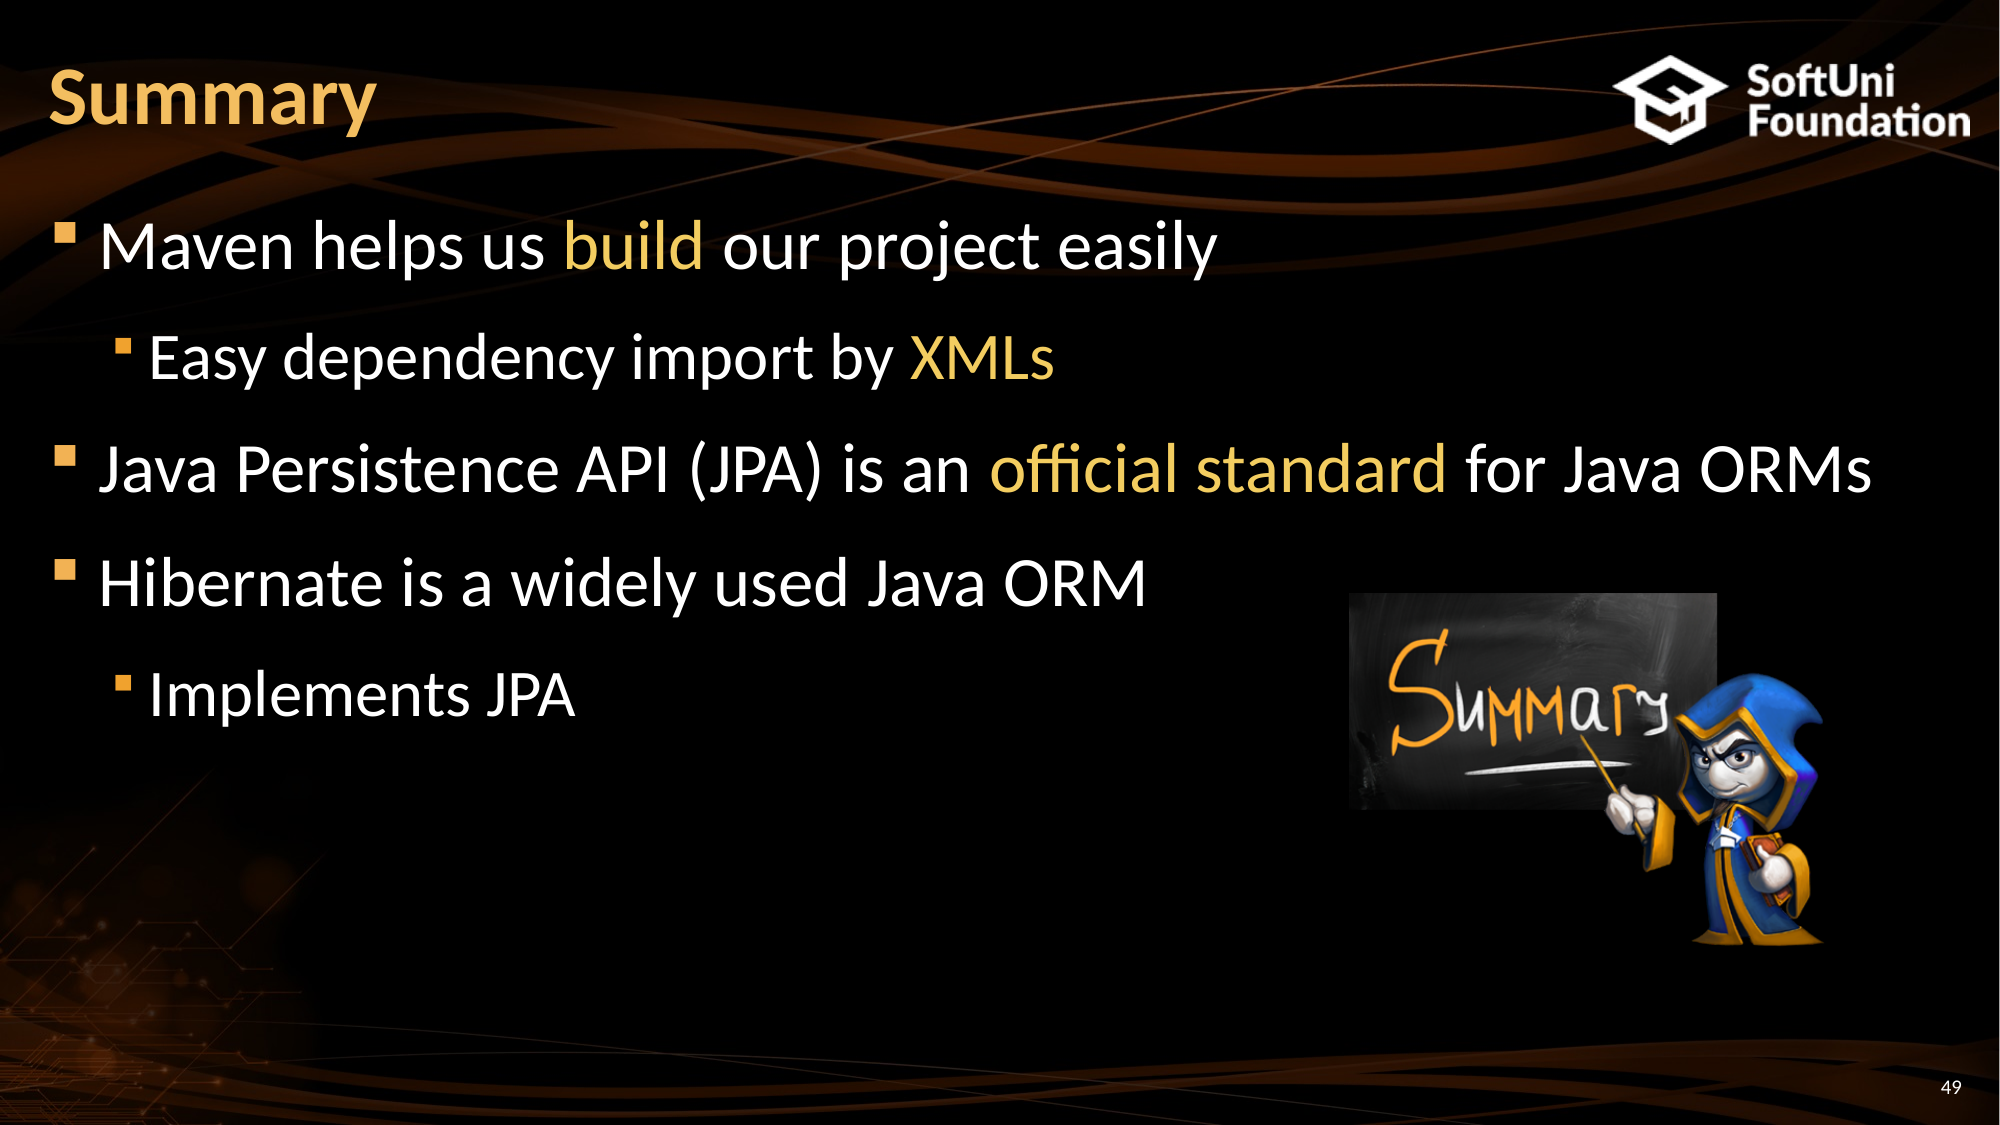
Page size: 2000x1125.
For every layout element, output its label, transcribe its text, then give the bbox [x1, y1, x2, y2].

title Summary [30, 6, 1602, 189]
list Maven helps us build our project easily Easy dependency import by XMLs Java Persistence API (JPA) is an official standard for Java ORMs Hibernate is a widely used Java ORM Implements JPA [31, 188, 1968, 1103]
picture [0, 0, 2000, 1125]
